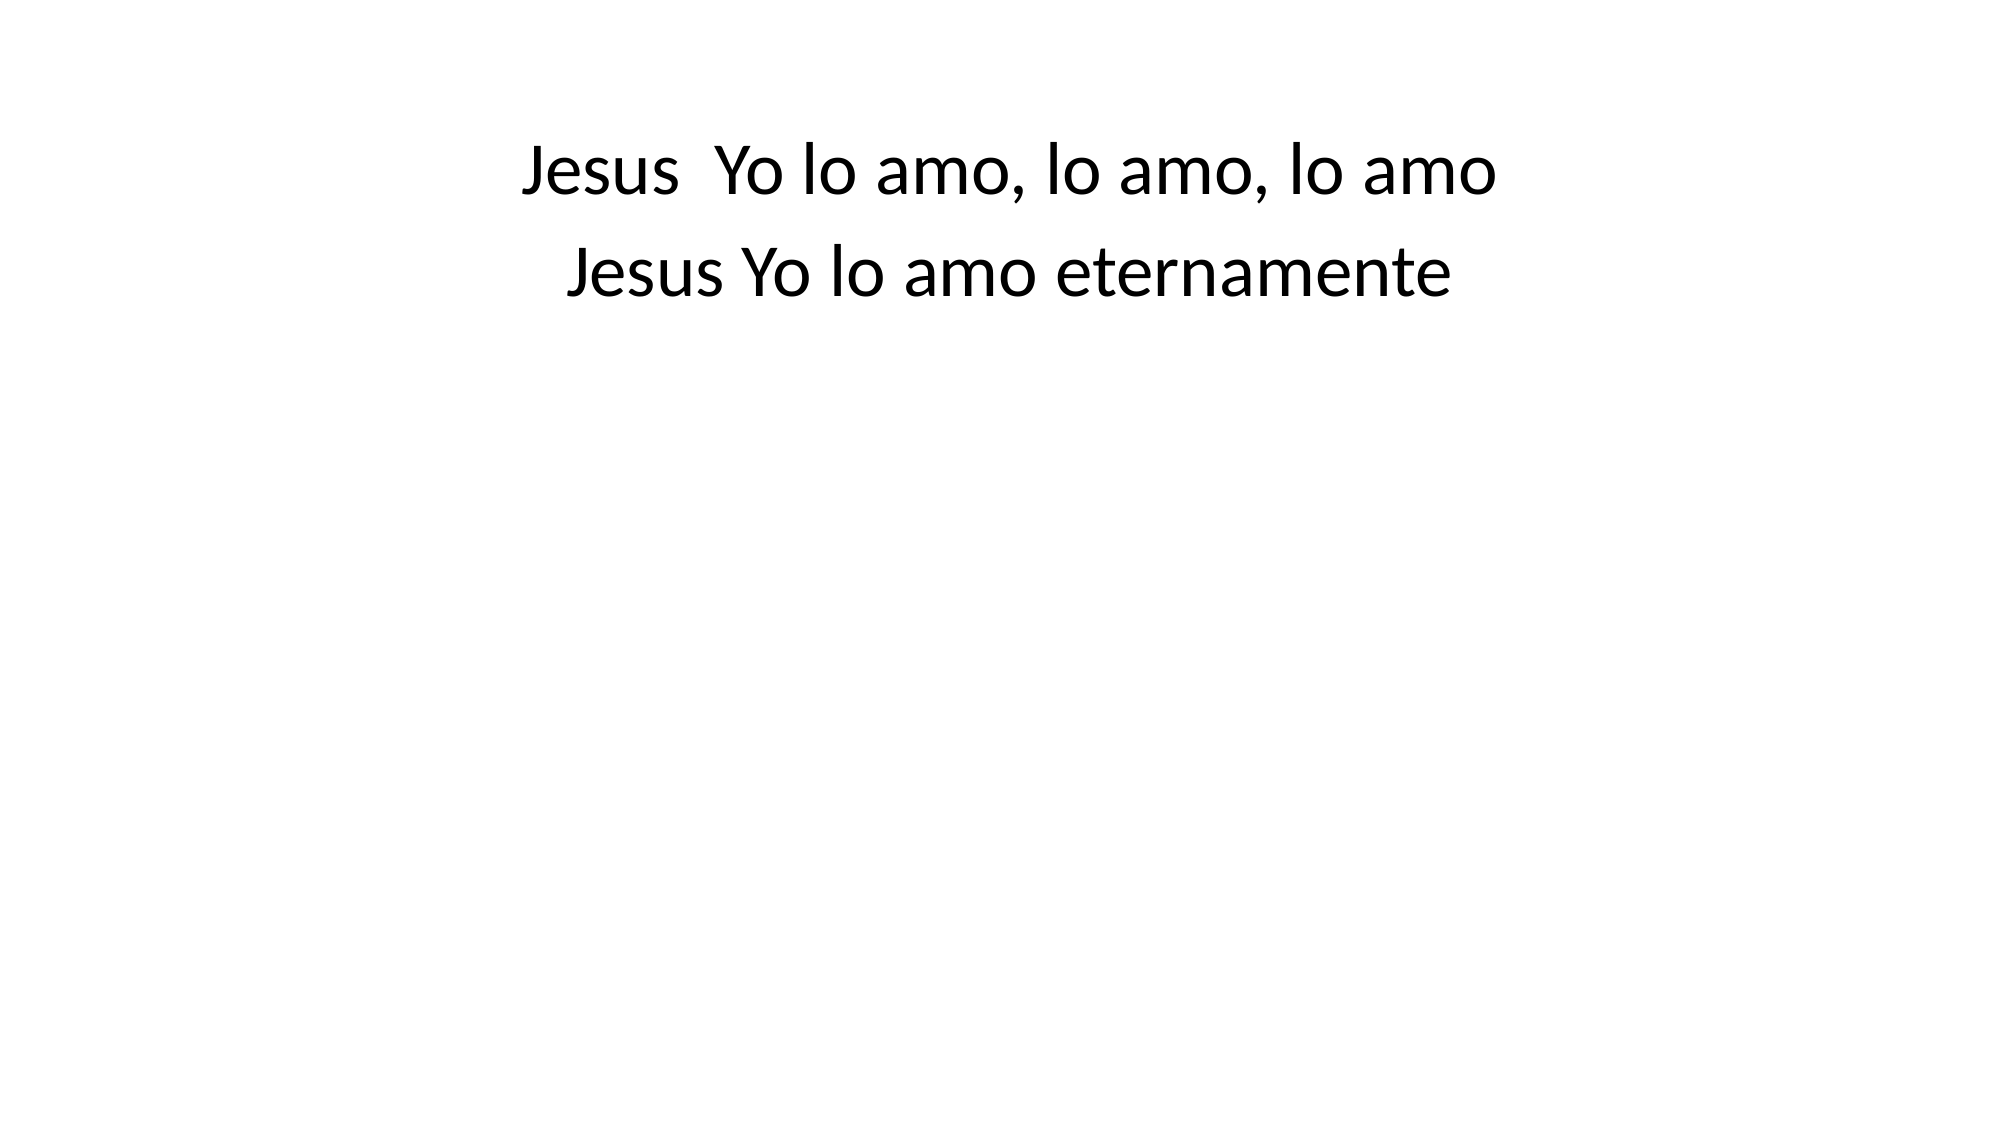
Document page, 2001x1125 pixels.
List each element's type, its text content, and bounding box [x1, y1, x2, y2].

subtitle Jesus Yo lo amo, lo amo, lo amo Jesus Yo lo amo eternamente [224, 122, 1796, 883]
